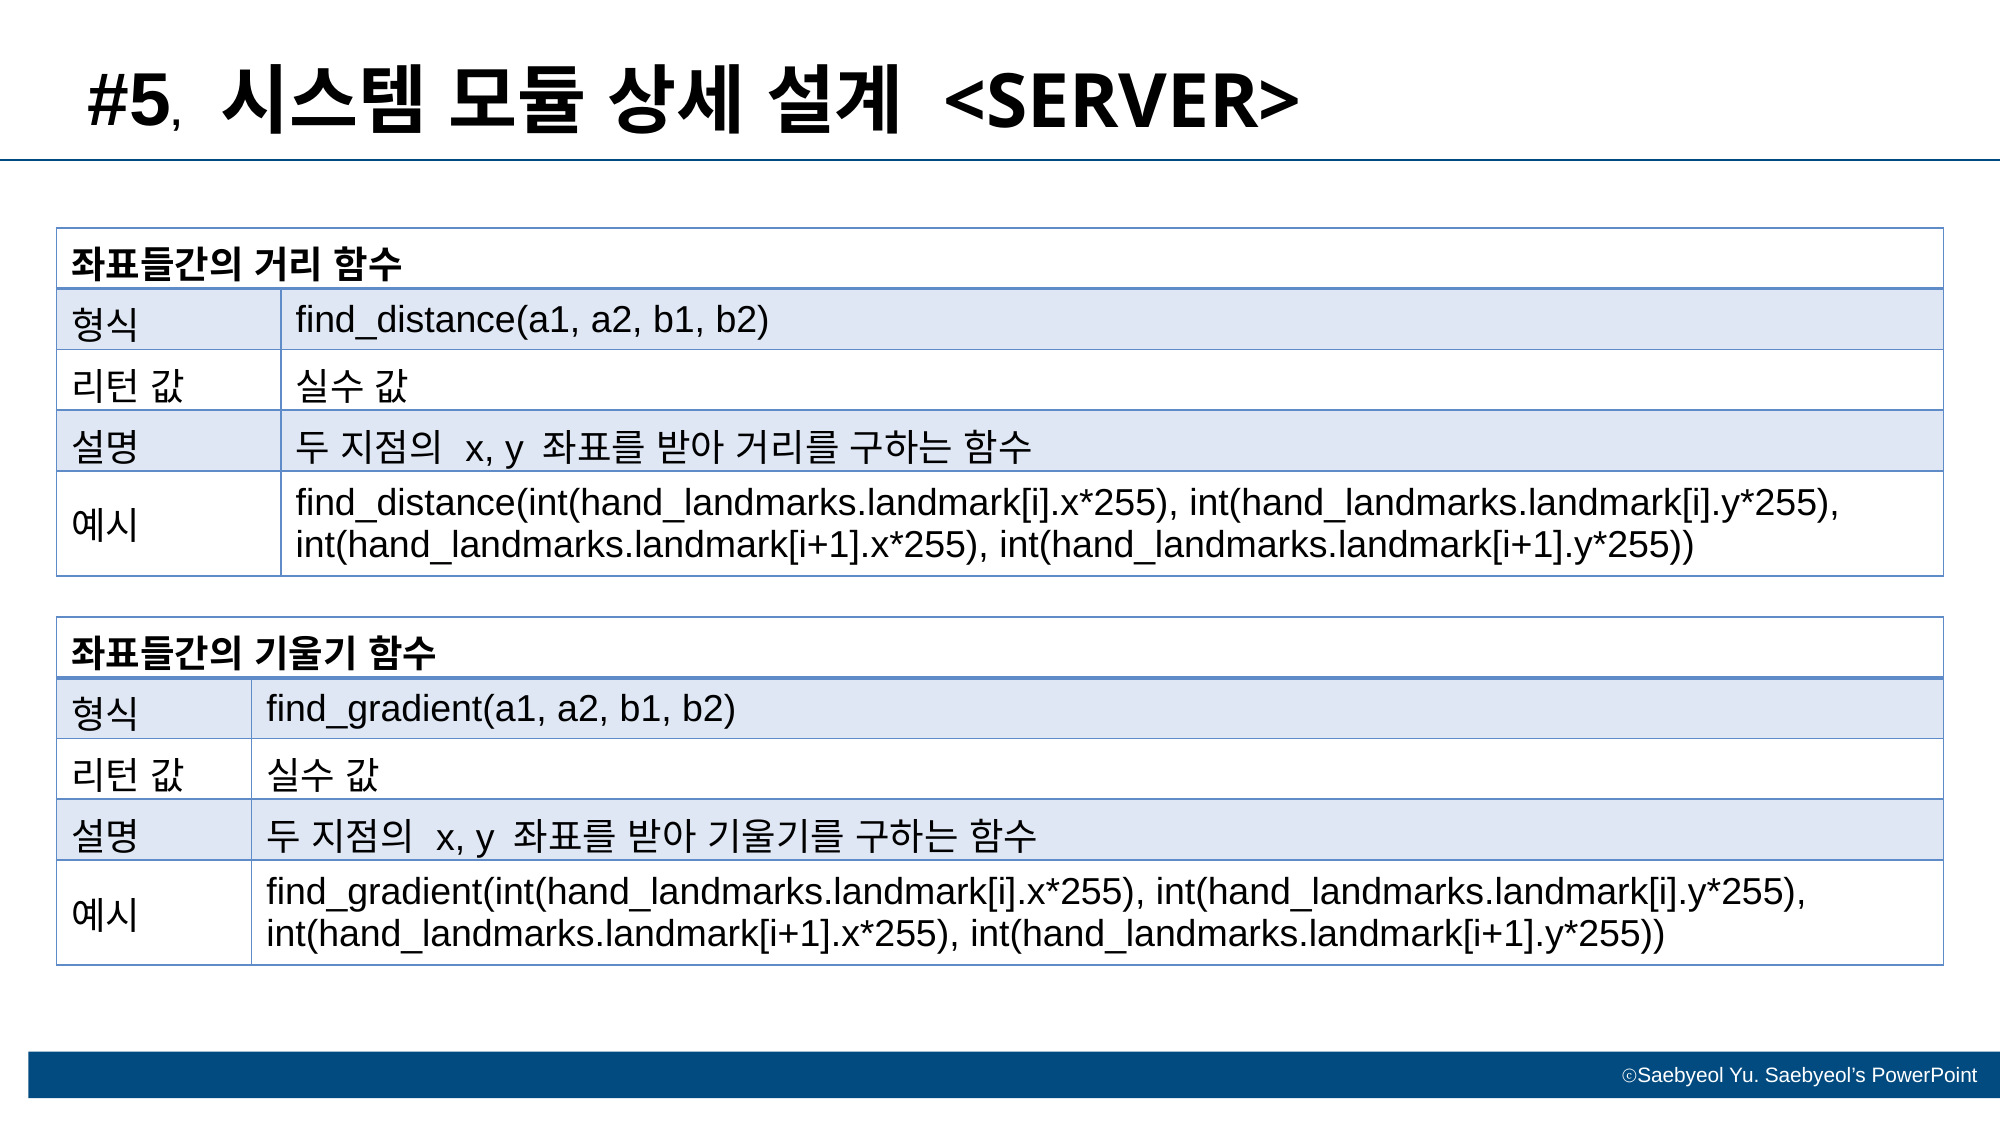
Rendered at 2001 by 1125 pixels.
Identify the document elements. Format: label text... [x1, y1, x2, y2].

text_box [72, 43, 1435, 152]
table_cell 형식 [57, 680, 251, 738]
table_cell find_gradient(a1, a2, b1, b2) [252, 680, 1943, 738]
table_cell find_gradient(int(hand_landmarks.landmark[i].x*255), int(hand_landmarks.landmark[i].y*255), int(hand_landmarks.landmark[i+1].x*255), int(hand_landmarks.landmark[i+1].y*255)) [252, 861, 1943, 964]
table_cell 실수 값 [252, 739, 1943, 798]
table_cell 예시 [57, 861, 251, 964]
table_cell 두 지점의 x, y 좌표를 받아 거리를 구하는 함수 [282, 411, 1943, 470]
table_header 좌표들간의 기울기 함수 [57, 618, 1943, 676]
table_cell 리턴 값 [57, 350, 280, 409]
table_cell 리턴 값 [57, 739, 251, 798]
table_cell 두 지점의 x, y 좌표를 받아 기울기를 구하는 함수 [252, 800, 1943, 859]
table_cell 설명 [57, 800, 251, 859]
table_cell 설명 [57, 411, 280, 470]
table_cell 실수 값 [282, 350, 1943, 409]
table_cell 예시 [57, 472, 280, 575]
table_cell 형식 [57, 290, 280, 349]
table_cell find_distance(a1, a2, b1, b2) [282, 290, 1943, 349]
table_cell find_distance(int(hand_landmarks.landmark[i].x*255), int(hand_landmarks.landmark[i].y*255), int(hand_landmarks.landmark[i+1].x*255), int(hand_landmarks.landmark[i+1].y*255)) [282, 472, 1943, 575]
table_header 좌표들간의 거리 함수 [57, 229, 1943, 287]
